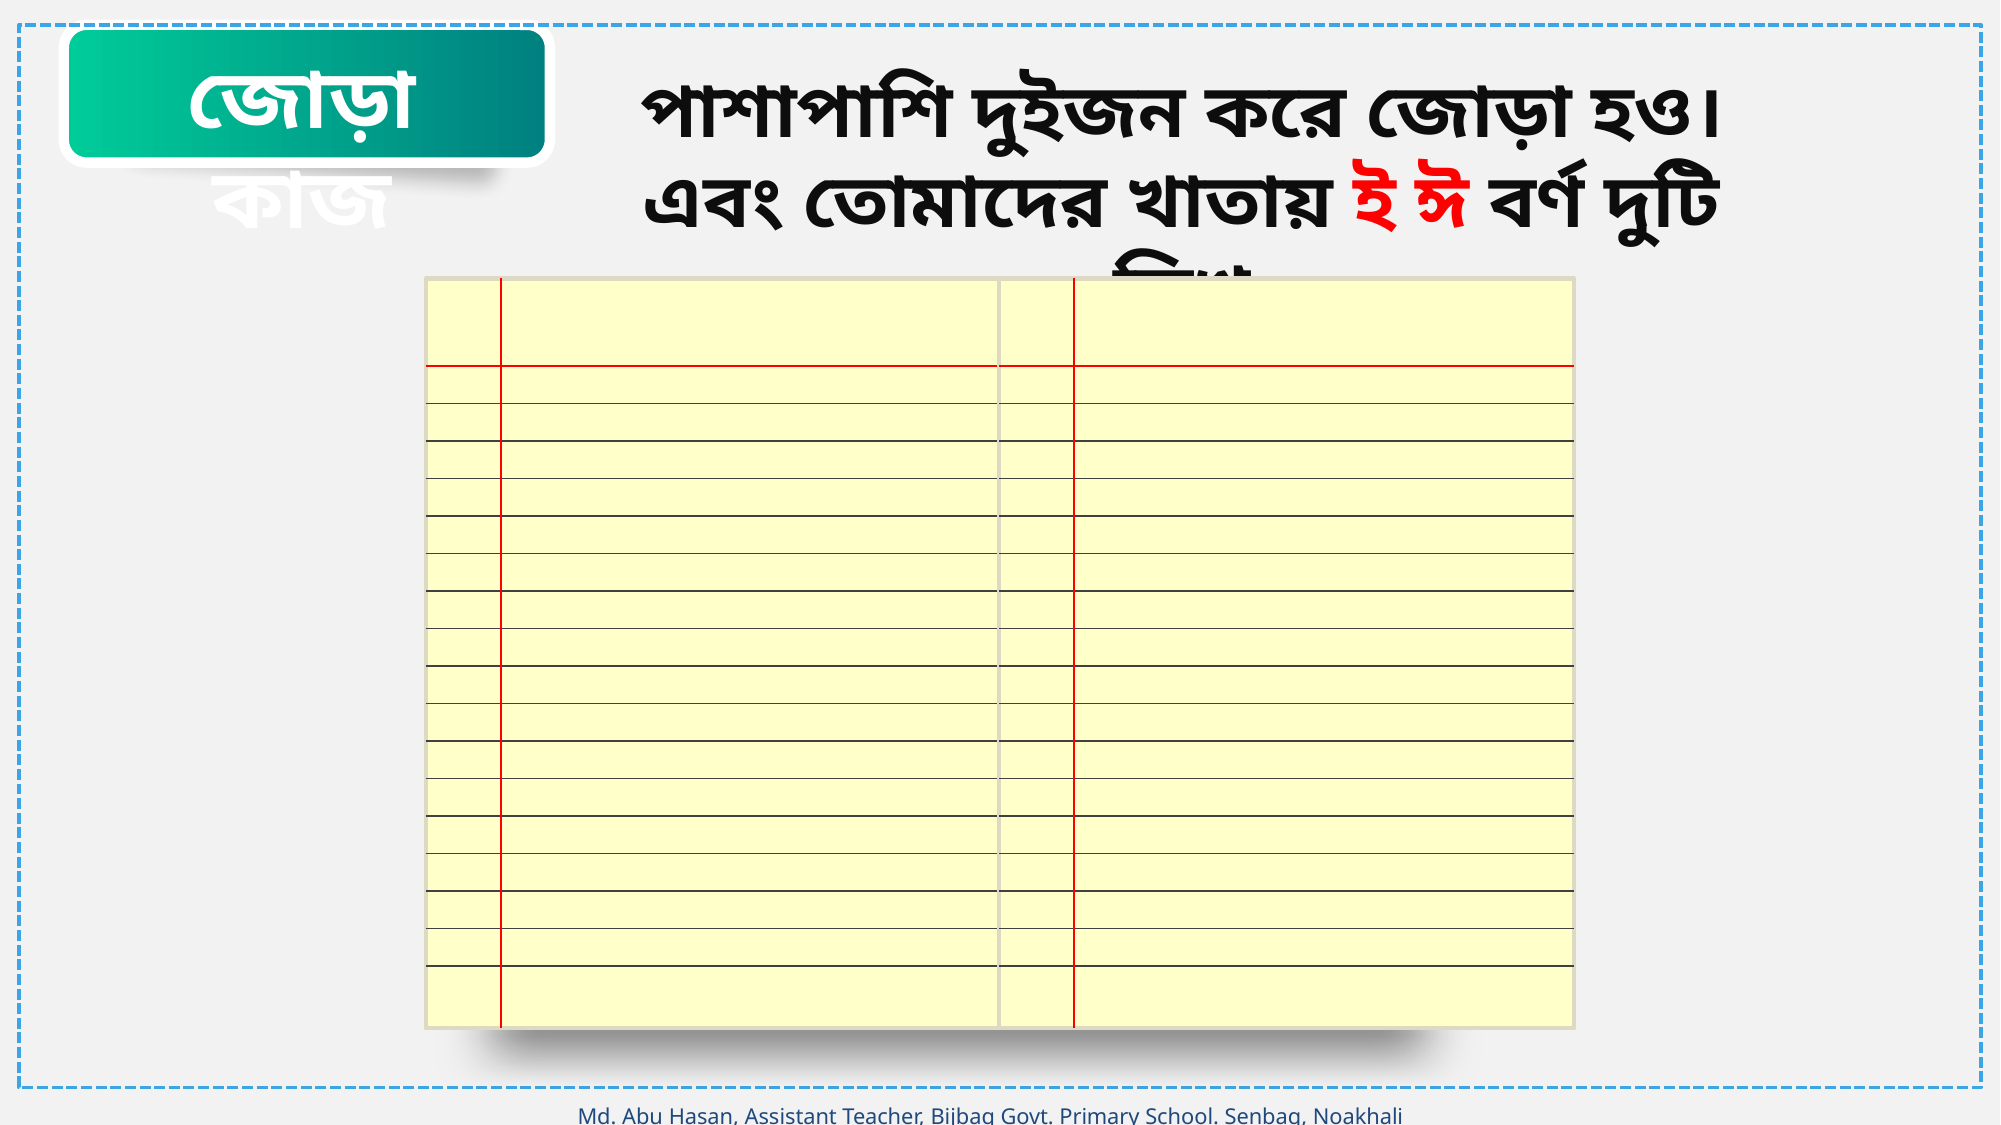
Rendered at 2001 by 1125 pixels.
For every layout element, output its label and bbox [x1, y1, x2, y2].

text_box [17, 23, 1983, 1089]
text_box [301, 278, 1613, 1090]
text_box [63, 24, 551, 194]
